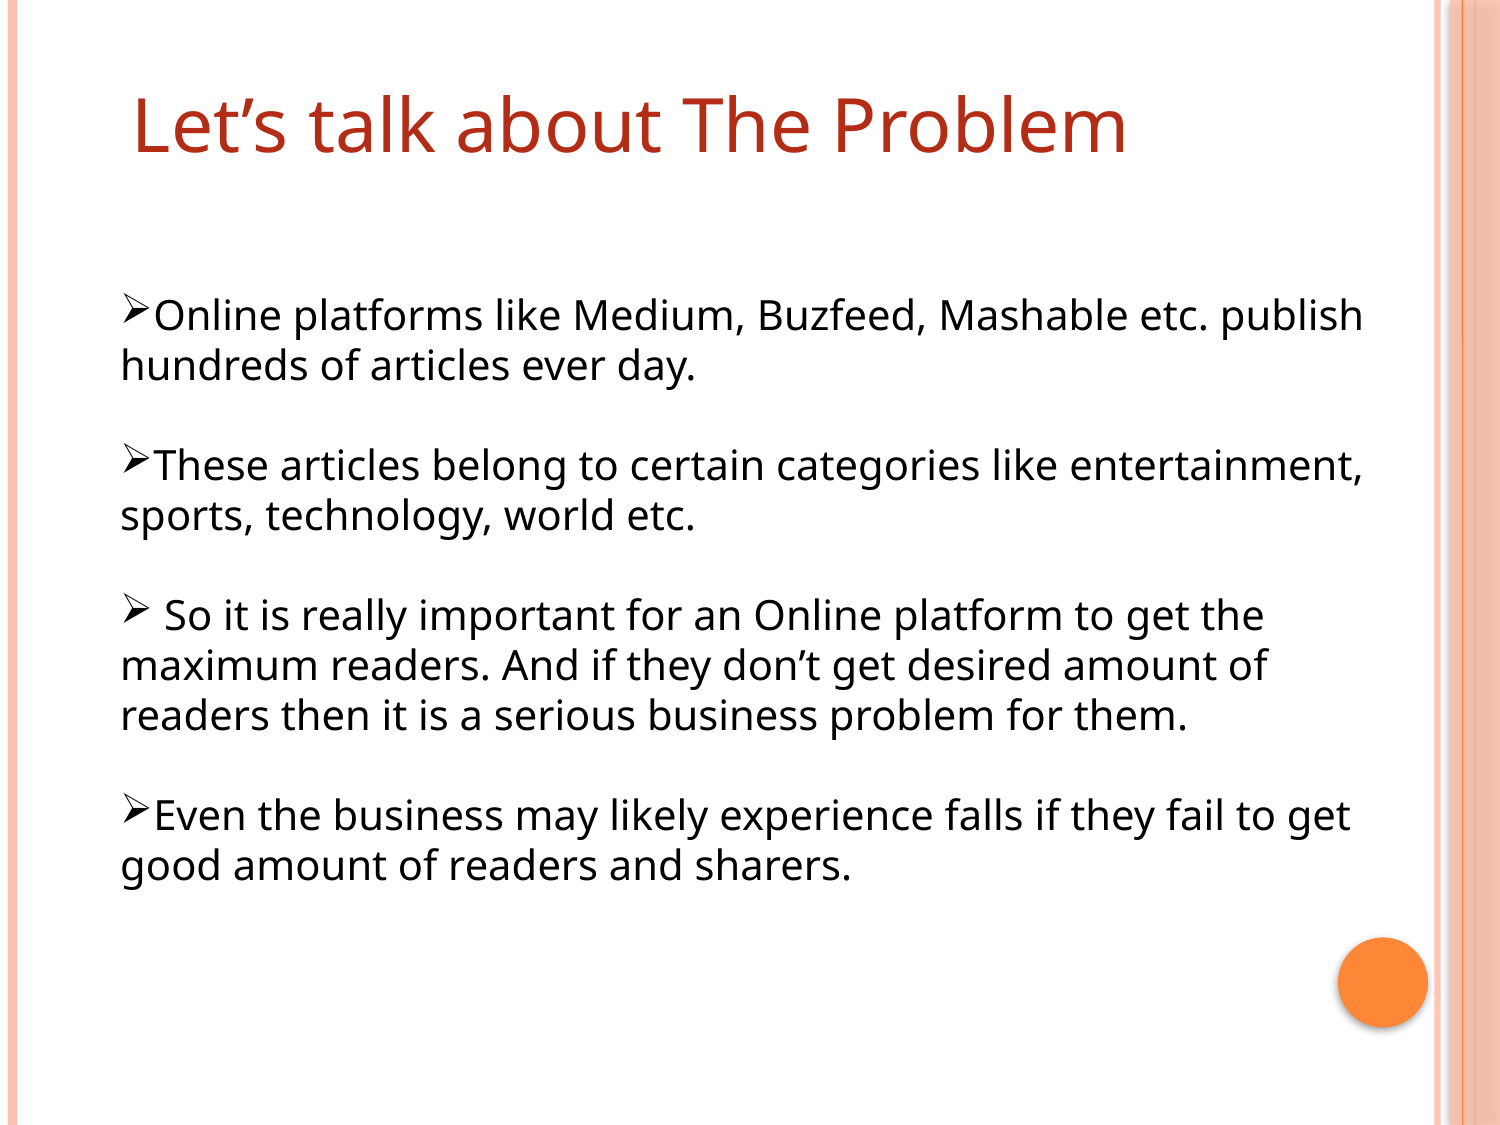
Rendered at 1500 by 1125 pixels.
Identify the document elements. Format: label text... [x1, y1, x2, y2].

text_box Let’s talk about The Problem [117, 70, 1289, 175]
text_box Online platforms like Medium, Buzfeed, Mashable etc. publish hundreds of articles ever day. These articles belong to certain categories like entertainment, sports, technology, world etc. So it is really important for an Online platform to get the maximum readers. And if they don’t get desired amount of readers then it is a serious business problem for them. Even the business may likely experience falls if they fail to get good amount of readers and sharers. [105, 281, 1407, 947]
